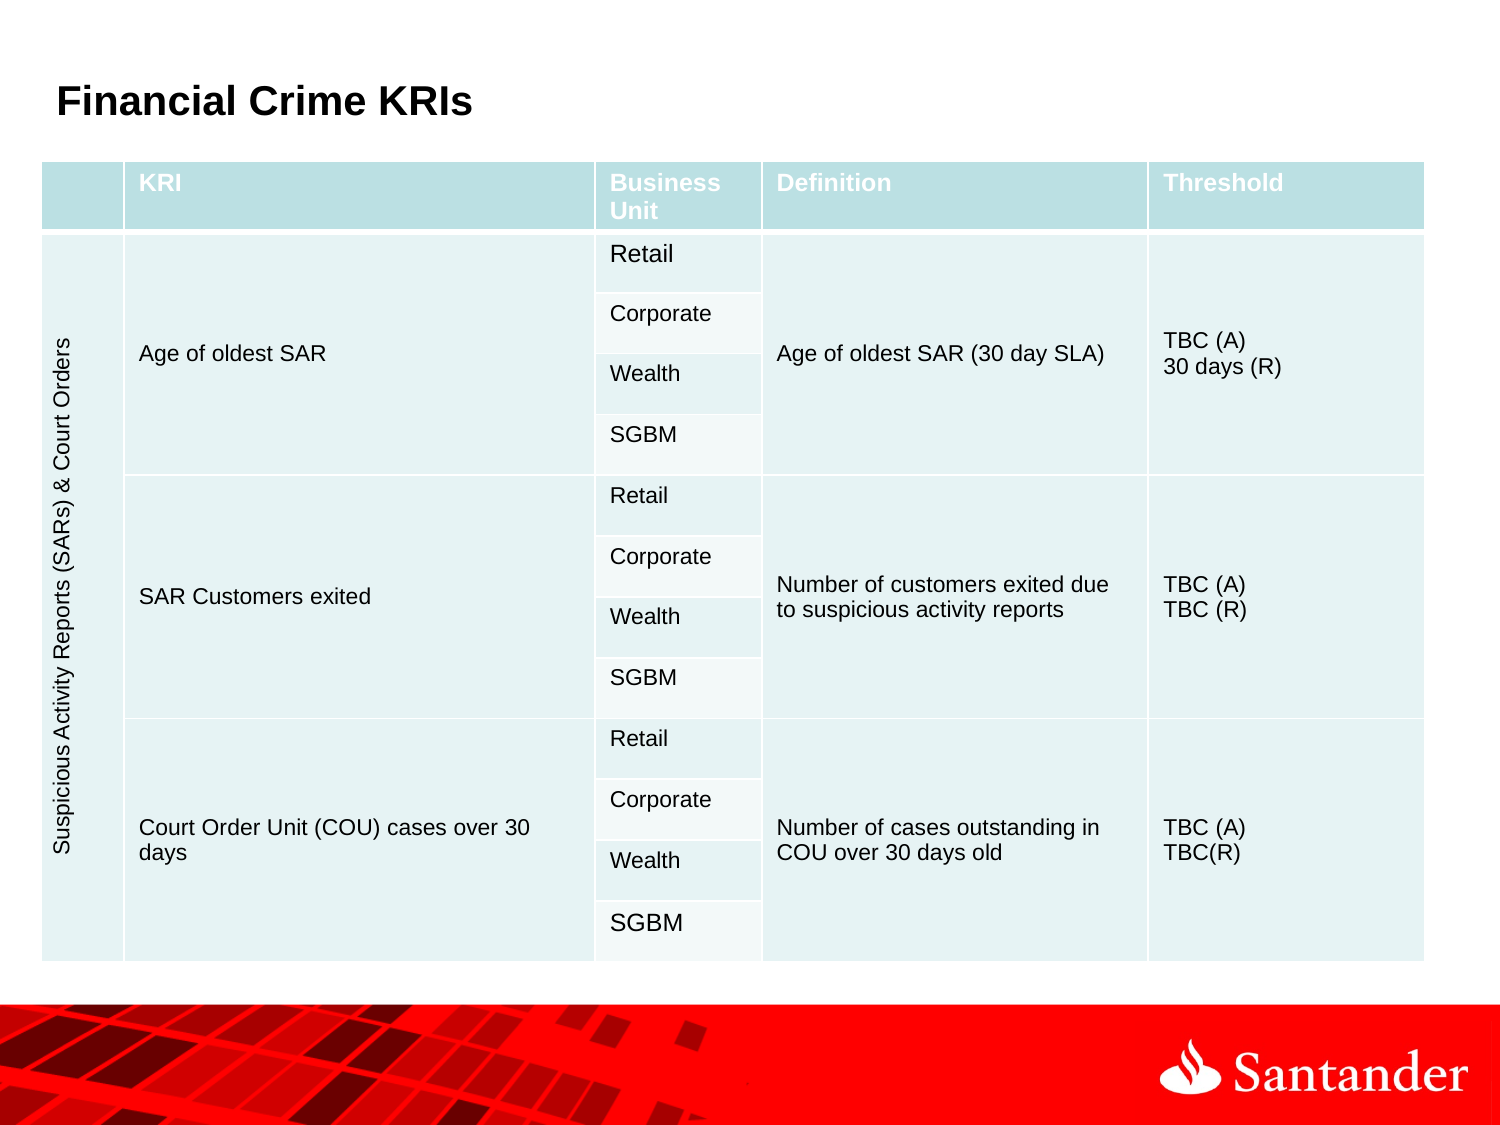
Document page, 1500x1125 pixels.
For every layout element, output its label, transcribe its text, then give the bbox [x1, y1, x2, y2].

table_header Threshold [1149, 162, 1424, 229]
table_cell SGBM [596, 902, 761, 961]
table_cell TBC (A) 30 days (R) [1149, 235, 1424, 474]
table_cell Corporate [596, 537, 761, 596]
table_cell Number of customers exited due to suspicious activity reports [763, 476, 1147, 718]
table_cell TBC (A) TBC (R) [1149, 476, 1424, 718]
title Financial Crime KRIs [41, 66, 1426, 138]
table_cell Wealth [596, 354, 761, 414]
table_cell Retail [596, 719, 761, 778]
table_cell Suspicious Activity Reports (SARs) & Court Orders [42, 235, 123, 961]
table_cell SGBM [596, 415, 761, 474]
table_cell TBC (A) TBC(R) [1149, 719, 1424, 961]
table_cell Age of oldest SAR [125, 235, 594, 474]
table_cell Corporate [596, 294, 761, 353]
table_header Definition [763, 162, 1147, 229]
table_cell Wealth [596, 598, 761, 657]
table_cell Retail [596, 476, 761, 535]
table_cell Age of oldest SAR (30 day SLA) [763, 235, 1147, 474]
table_cell Wealth [596, 841, 761, 900]
table_cell Number of cases outstanding in COU over 30 days old [763, 719, 1147, 961]
table_header Business Unit [596, 162, 761, 229]
table_cell SGBM [596, 659, 761, 718]
table_header KRI [125, 162, 594, 229]
table_header [42, 162, 123, 229]
table_cell Corporate [596, 780, 761, 839]
picture [0, 0, 1500, 1125]
table_cell SAR Customers exited [125, 476, 594, 718]
table_cell Court Order Unit (COU) cases over 30 days [125, 719, 594, 961]
table_cell Retail [596, 235, 761, 292]
